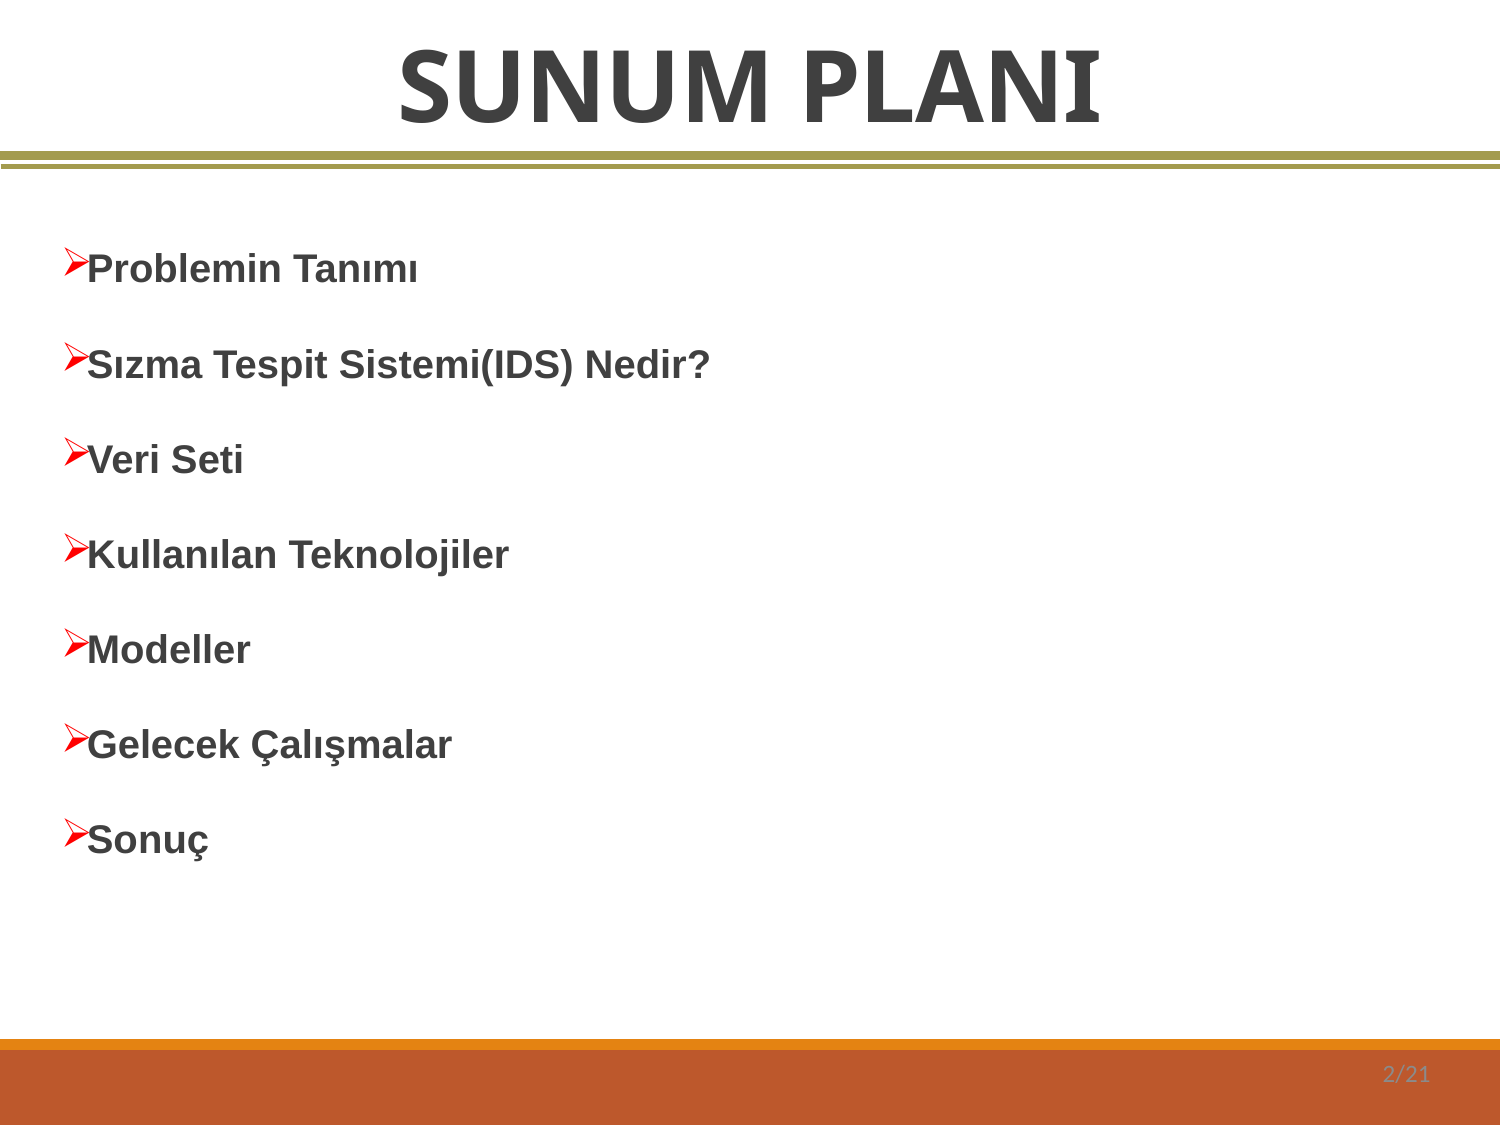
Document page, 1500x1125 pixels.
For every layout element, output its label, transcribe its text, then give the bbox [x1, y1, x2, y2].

title SUNUM PLANI [0, 0, 1500, 151]
list Problemin Tanımı Sızma Tespit Sistemi(IDS) Nedir? Veri Seti Kullanılan Teknolojiler Modeller Gelecek Çalışmalar Sonuç [61, 211, 1446, 872]
